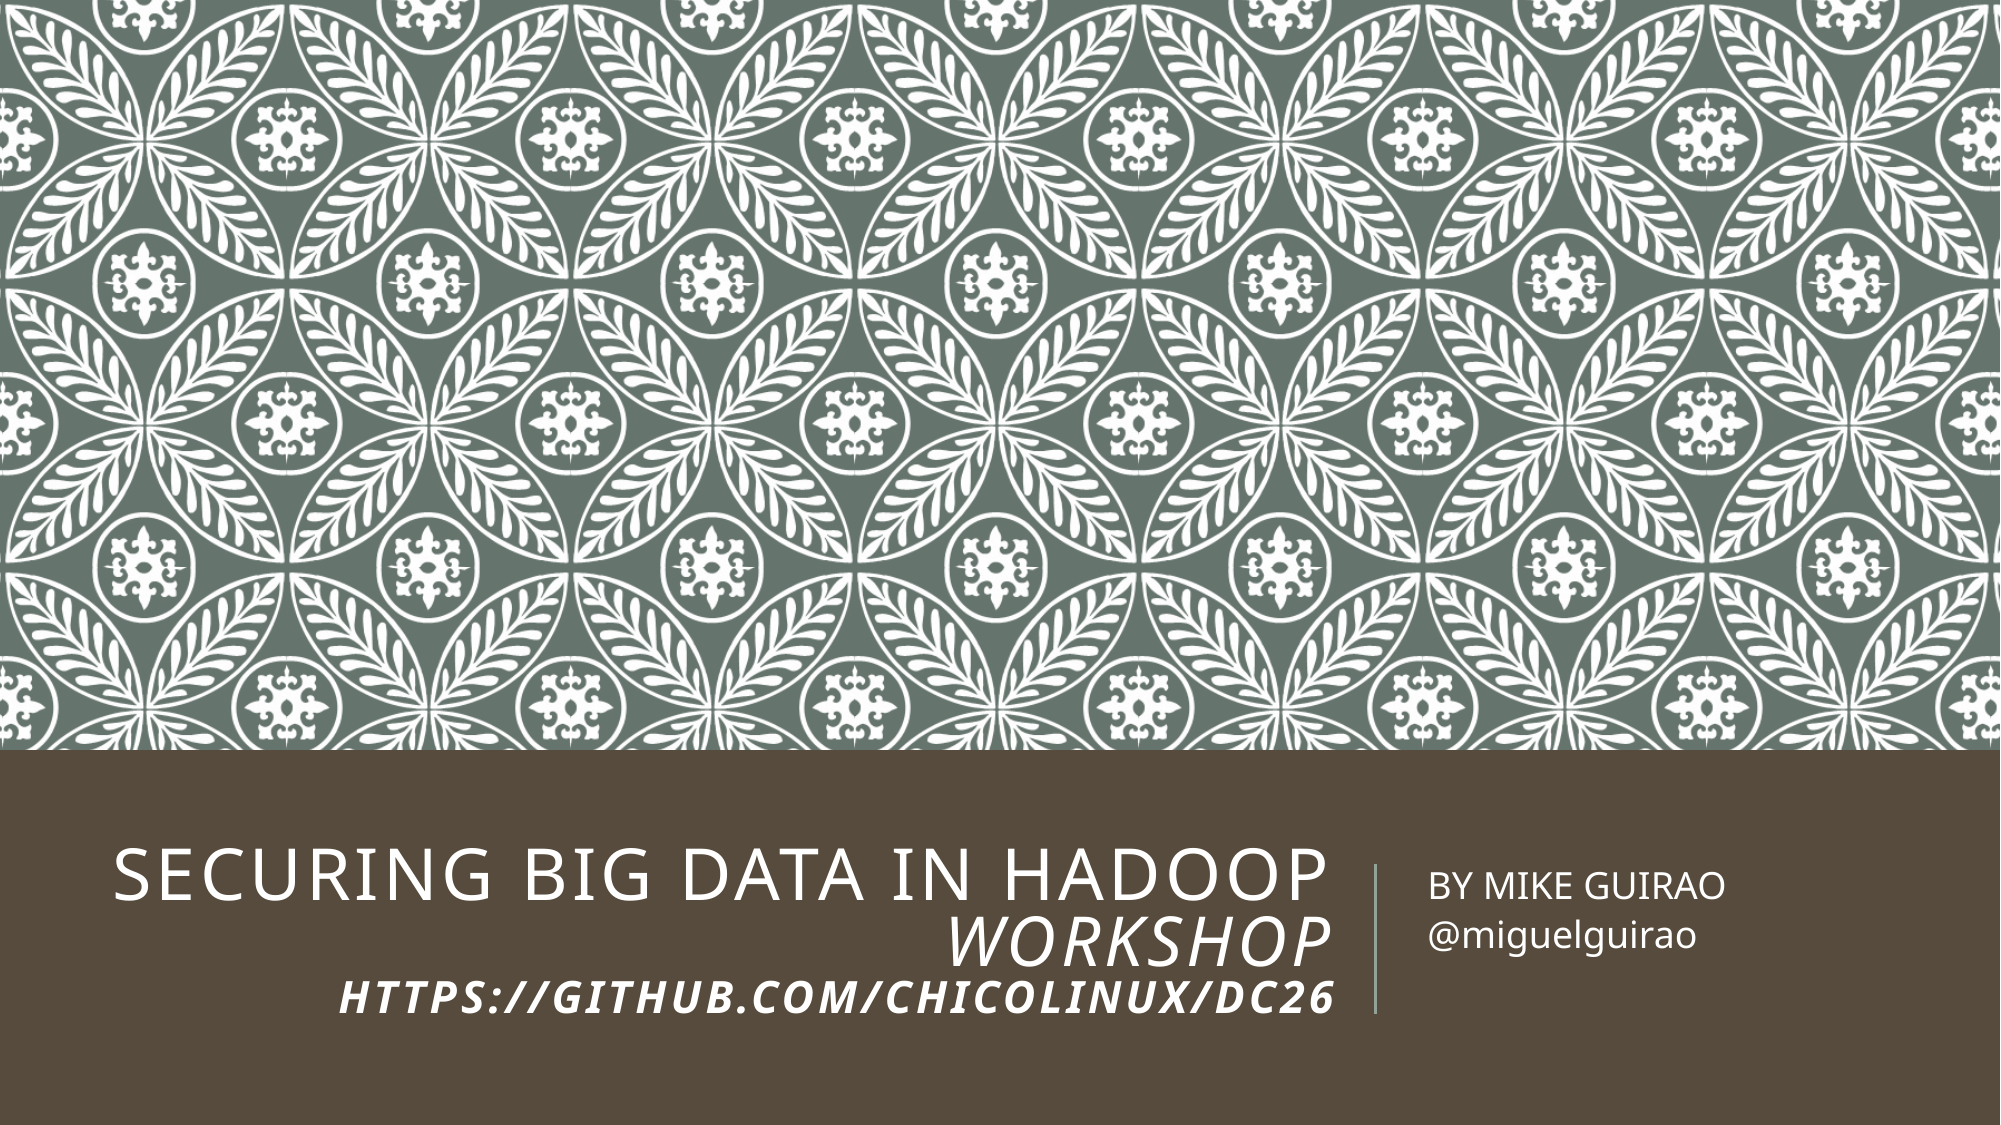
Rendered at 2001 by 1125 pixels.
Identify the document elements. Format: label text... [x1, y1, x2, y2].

title SECURING BIG DATA IN HADOOP WORKSHOP https://github.com/chicolinux/dc26 [75, 813, 1350, 1054]
subtitle BY MIKE GUIRAO @miguelguirao [1412, 813, 1938, 1054]
